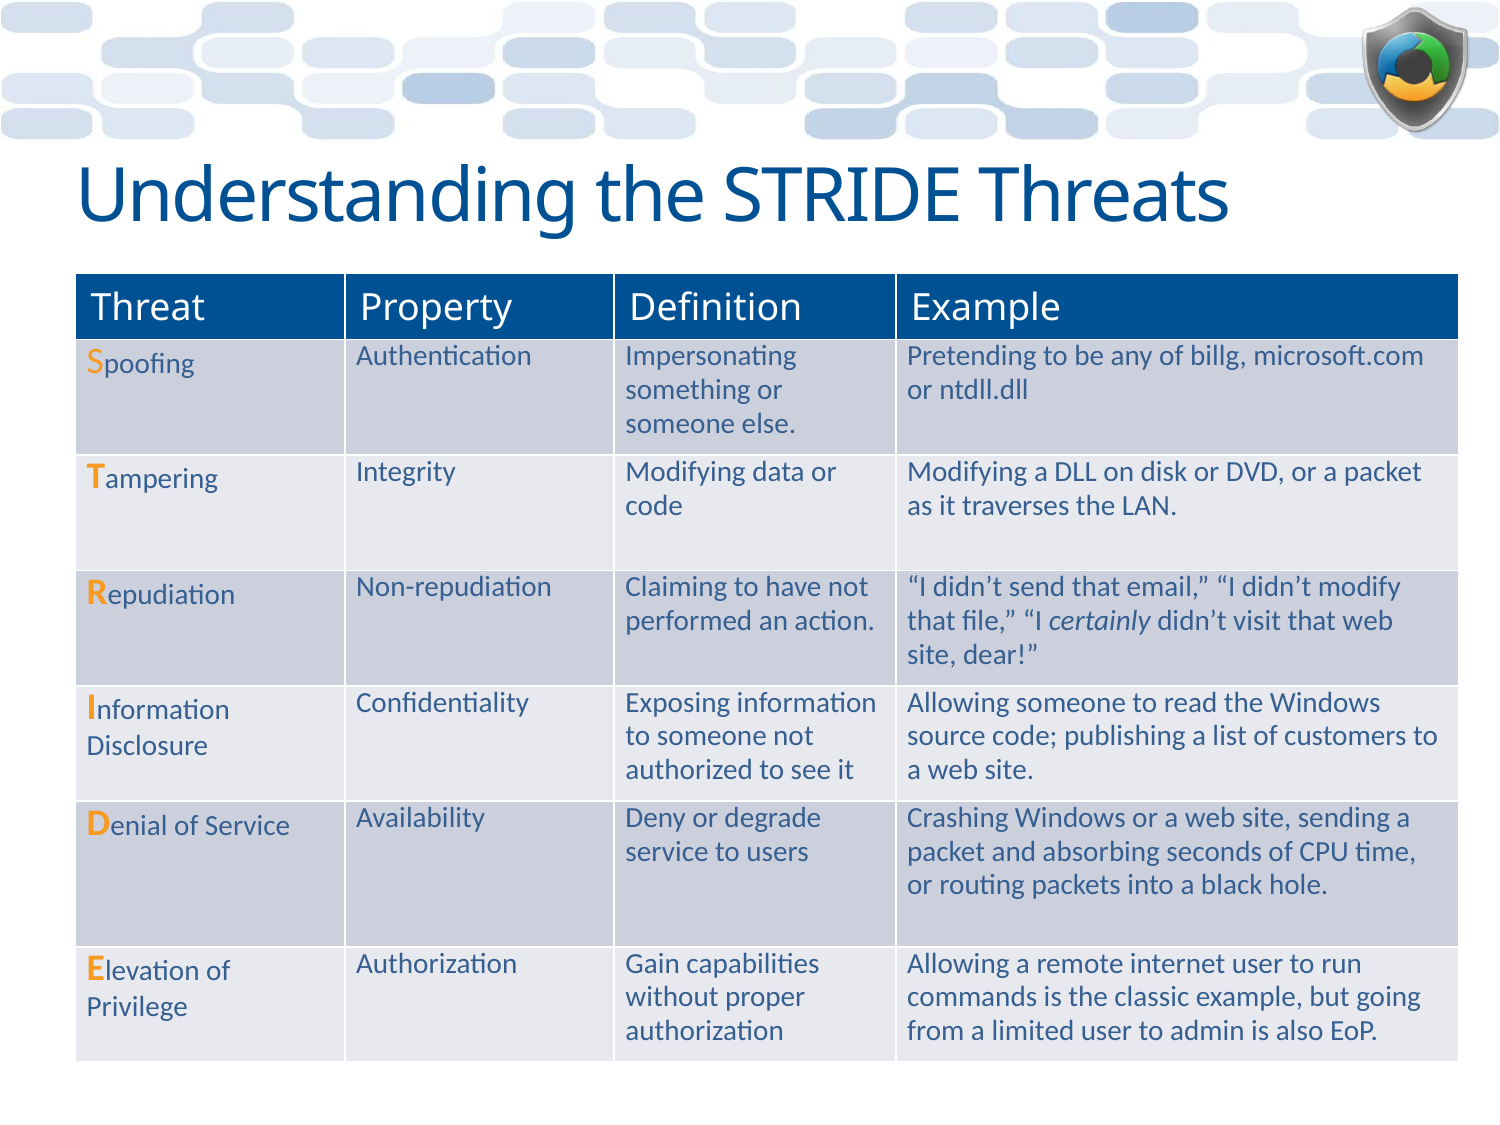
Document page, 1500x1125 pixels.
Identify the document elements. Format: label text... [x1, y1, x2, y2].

table_cell Integrity [346, 456, 613, 570]
table_cell Authentication [346, 340, 613, 454]
table_cell Gain capabilities without proper authorization [615, 948, 895, 1061]
table_cell Non-repudiation [346, 571, 613, 685]
table_cell Information Disclosure [76, 687, 344, 800]
table_cell Exposing information to someone not authorized to see it [615, 687, 895, 800]
table_cell Tampering [76, 456, 344, 570]
title Understanding the STRIDE Threats [75, 146, 1427, 238]
table_cell Allowing someone to read the Windows source code; publishing a list of customers to a web site. [897, 687, 1458, 800]
table_cell Deny or degrade service to users [615, 802, 895, 946]
table_cell Denial of Service [76, 802, 344, 946]
table_cell Modifying a DLL on disk or DVD, or a packet as it traverses the LAN. [897, 456, 1458, 570]
table_header Threat [76, 274, 344, 339]
table_cell Claiming to have not performed an action. [615, 571, 895, 685]
table_cell Spoofing [76, 340, 344, 454]
table_cell Availability [346, 802, 613, 946]
table_cell Authorization [346, 948, 613, 1061]
table_cell Crashing Windows or a web site, sending a packet and absorbing seconds of CPU time, or routing packets into a black hole. [897, 802, 1458, 946]
picture [0, 0, 1500, 140]
table_cell Repudiation [76, 571, 344, 685]
table_cell Allowing a remote internet user to run commands is the classic example, but going from a limited user to admin is also EoP. [897, 948, 1458, 1061]
table_cell Confidentiality [346, 687, 613, 800]
table_header Definition [615, 274, 895, 339]
table_cell “I didn’t send that email,” “I didn’t modify that file,” “I certainly didn’t visit that web site, dear!” [897, 571, 1458, 685]
table_cell Modifying data or code [615, 456, 895, 570]
table_cell Impersonating something or someone else. [615, 340, 895, 454]
table_header Example [897, 274, 1458, 339]
table_cell Pretending to be any of billg, microsoft.com or ntdll.dll [897, 340, 1458, 454]
table_cell Elevation of Privilege [76, 948, 344, 1061]
table_header Property [346, 274, 613, 339]
